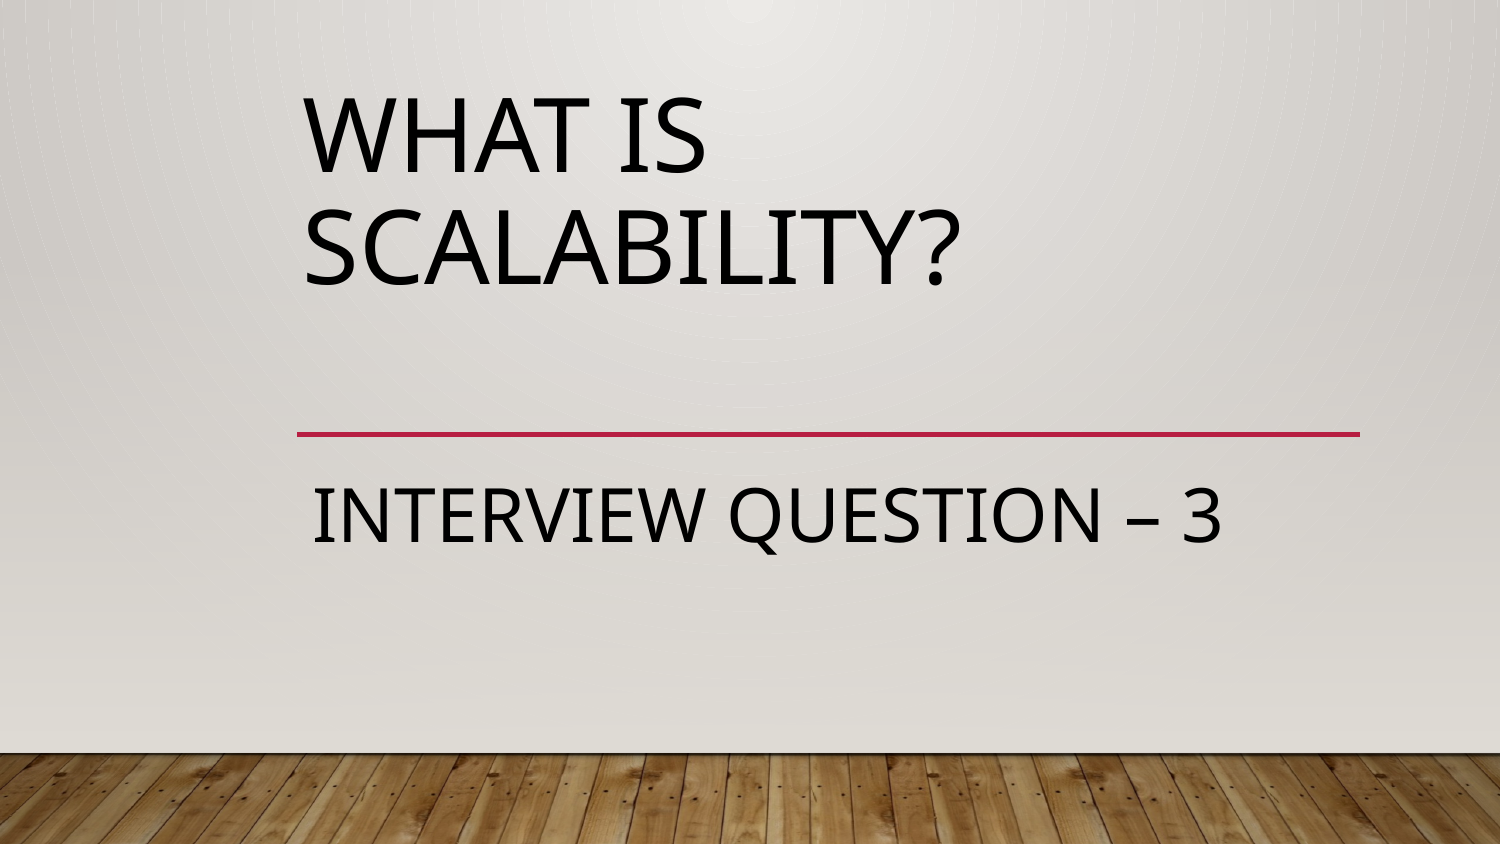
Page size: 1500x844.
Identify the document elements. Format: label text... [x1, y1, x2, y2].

subtitle Interview question – 3 [297, 434, 1361, 555]
title What is Scalability? [287, 156, 1400, 307]
picture [0, 753, 1500, 844]
